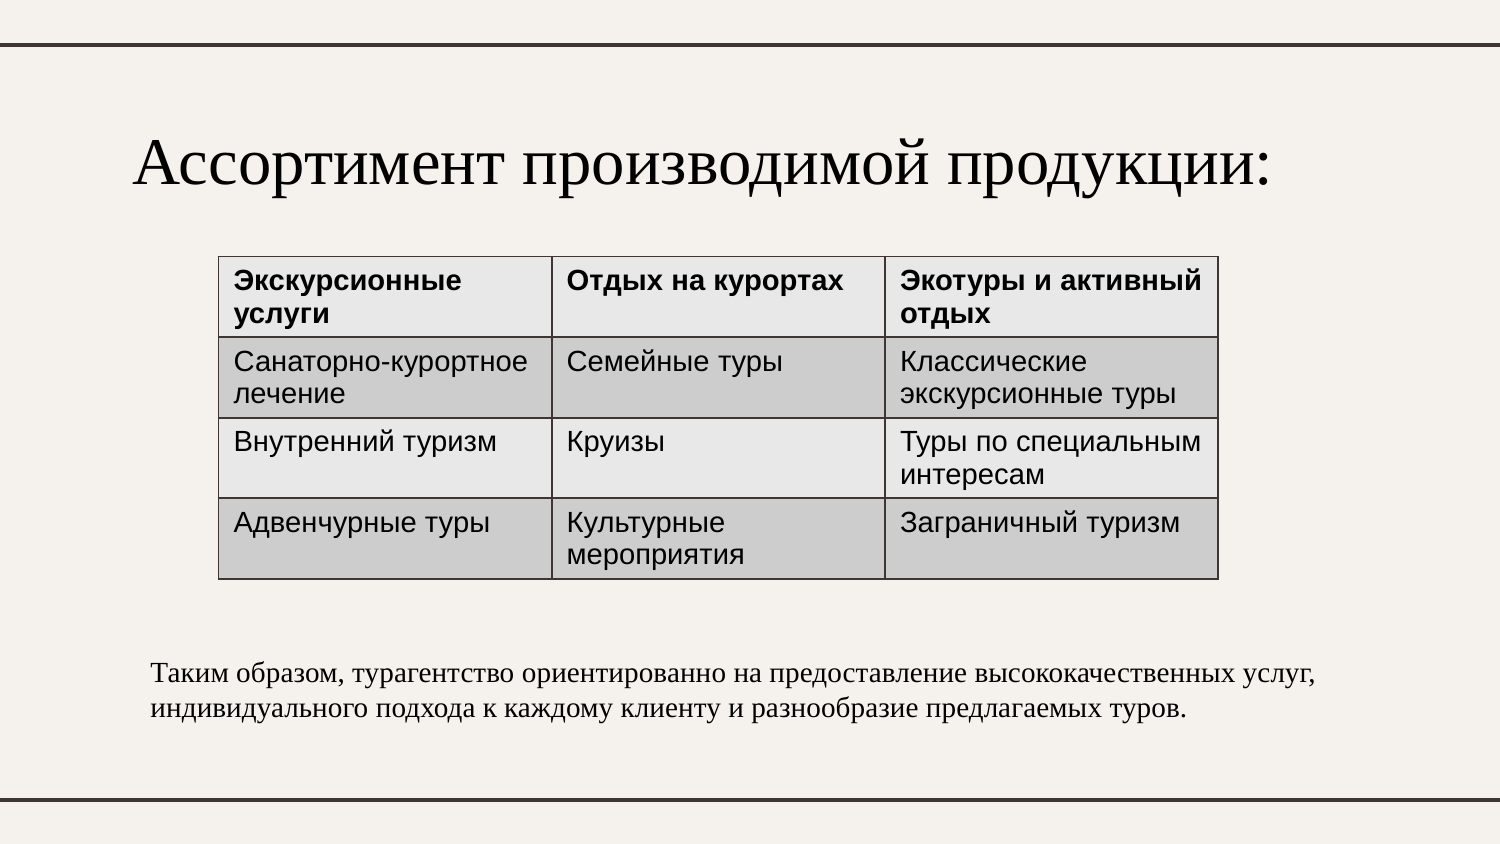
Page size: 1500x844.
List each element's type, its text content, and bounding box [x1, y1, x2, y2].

table_cell Адвенчурные туры [219, 499, 551, 578]
table_header Экскурсионные услуги [219, 257, 551, 336]
text_box Таким образом, турагентство ориентированно на предоставление высококачественных услуг, индивидуального подхода к каждому клиенту и разнообразие предлагаемых туров. [135, 646, 1365, 731]
table_cell Туры по специальным интересам [886, 419, 1217, 497]
table_cell Культурные мероприятия [553, 499, 884, 578]
table_cell Круизы [553, 419, 884, 497]
table_cell Семейные туры [553, 338, 884, 417]
table_cell Классические экскурсионные туры [886, 338, 1217, 417]
table_cell Внутренний туризм [219, 419, 551, 497]
title Ассортимент производимой продукции: [116, 102, 1383, 197]
table_header Экотуры и активный отдых [886, 257, 1217, 336]
table_cell Санаторно-курортное лечение [219, 338, 551, 417]
table_cell Заграничный туризм [886, 499, 1217, 578]
table_header Отдых на курортах [553, 257, 884, 336]
